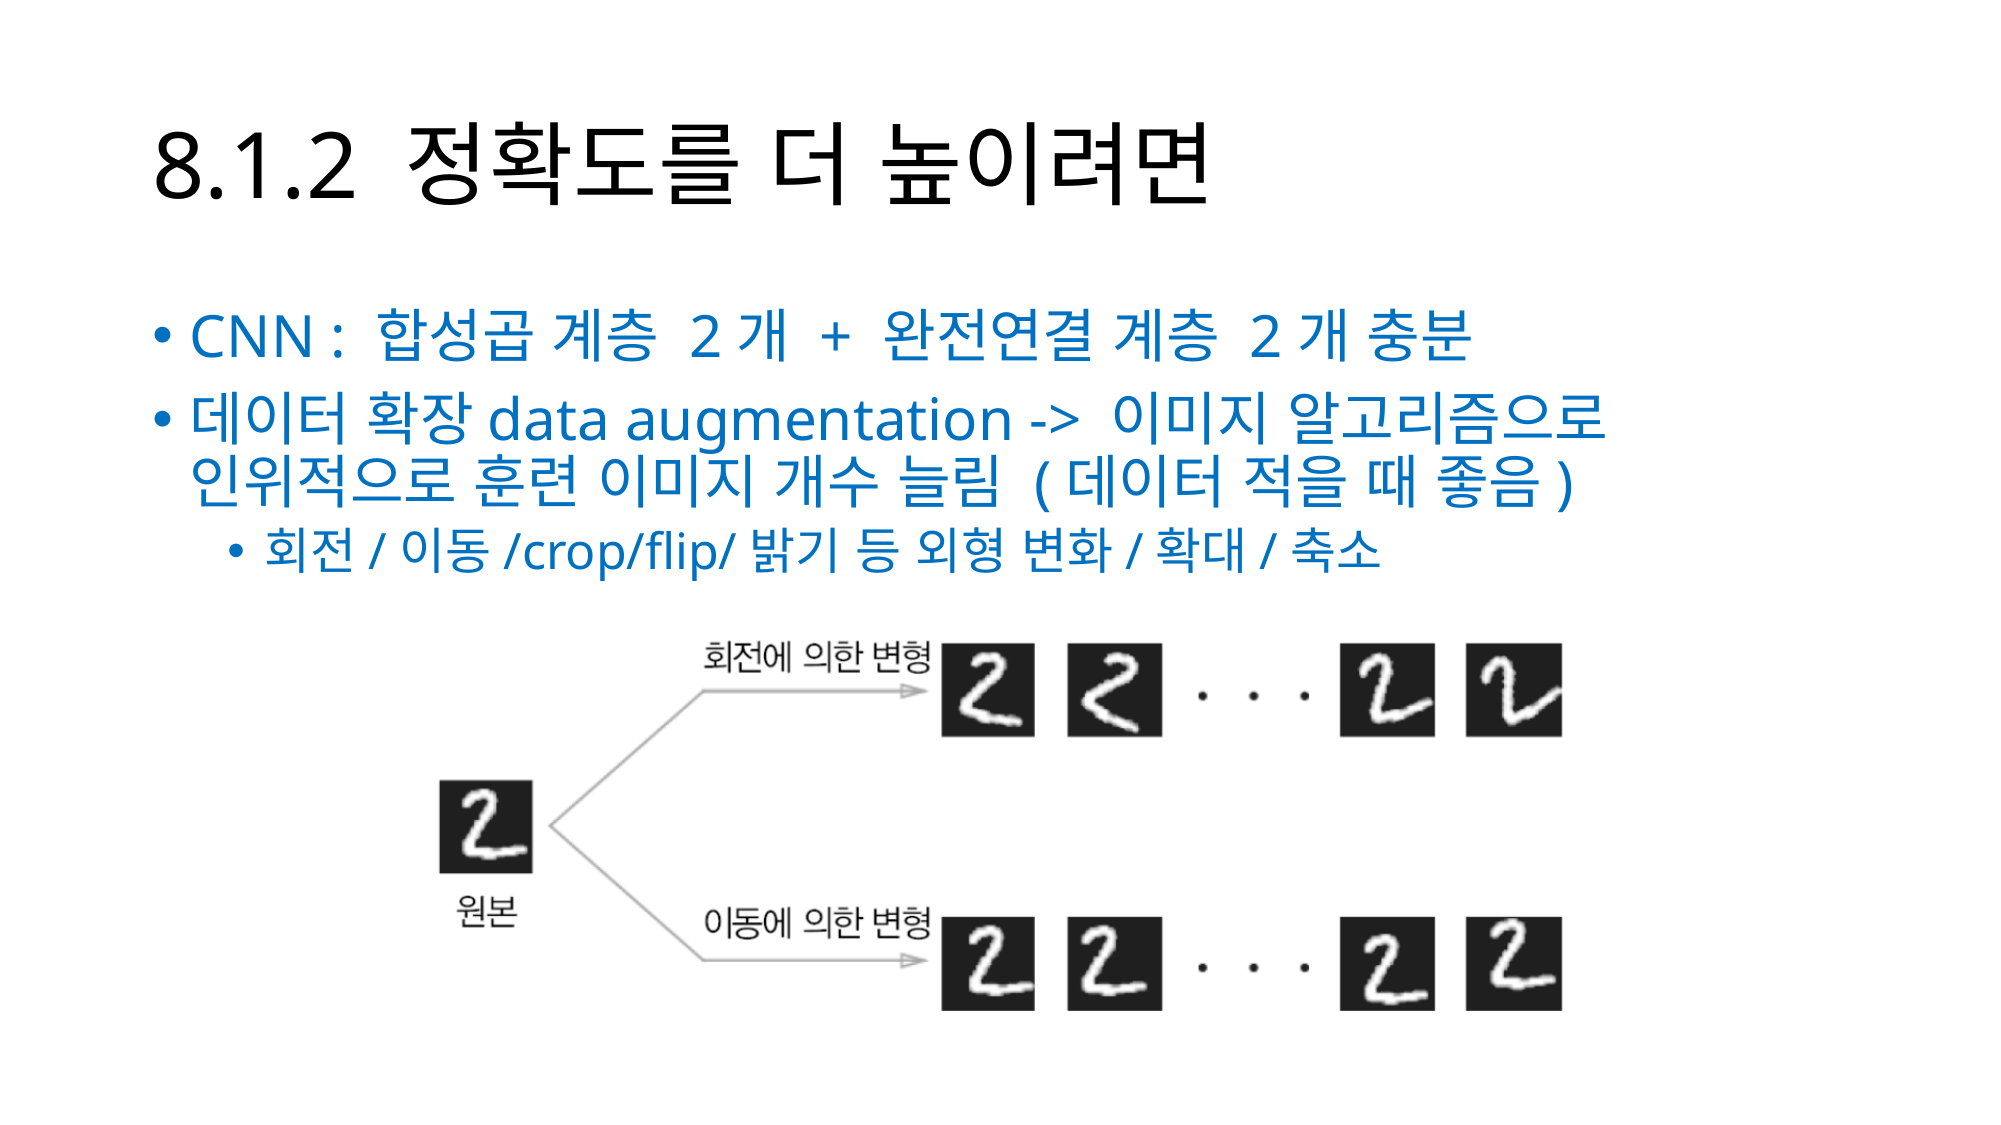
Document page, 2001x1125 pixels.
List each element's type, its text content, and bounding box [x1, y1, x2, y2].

picture [421, 631, 1579, 1036]
list CNN : 합성곱 계층 2개 + 완전연결 계층 2개 충분 데이터 확장data augmentation -> 이미지 알고리즘으로 인위적으로 훈련 이미지 개수 늘림 (데이터 적을 때 좋음) 회전/이동/crop/flip/밝기 등 외형 변화/확대/축소 [137, 299, 1863, 1014]
title 8.1.2 정확도를 더 높이려면 [137, 59, 1863, 278]
